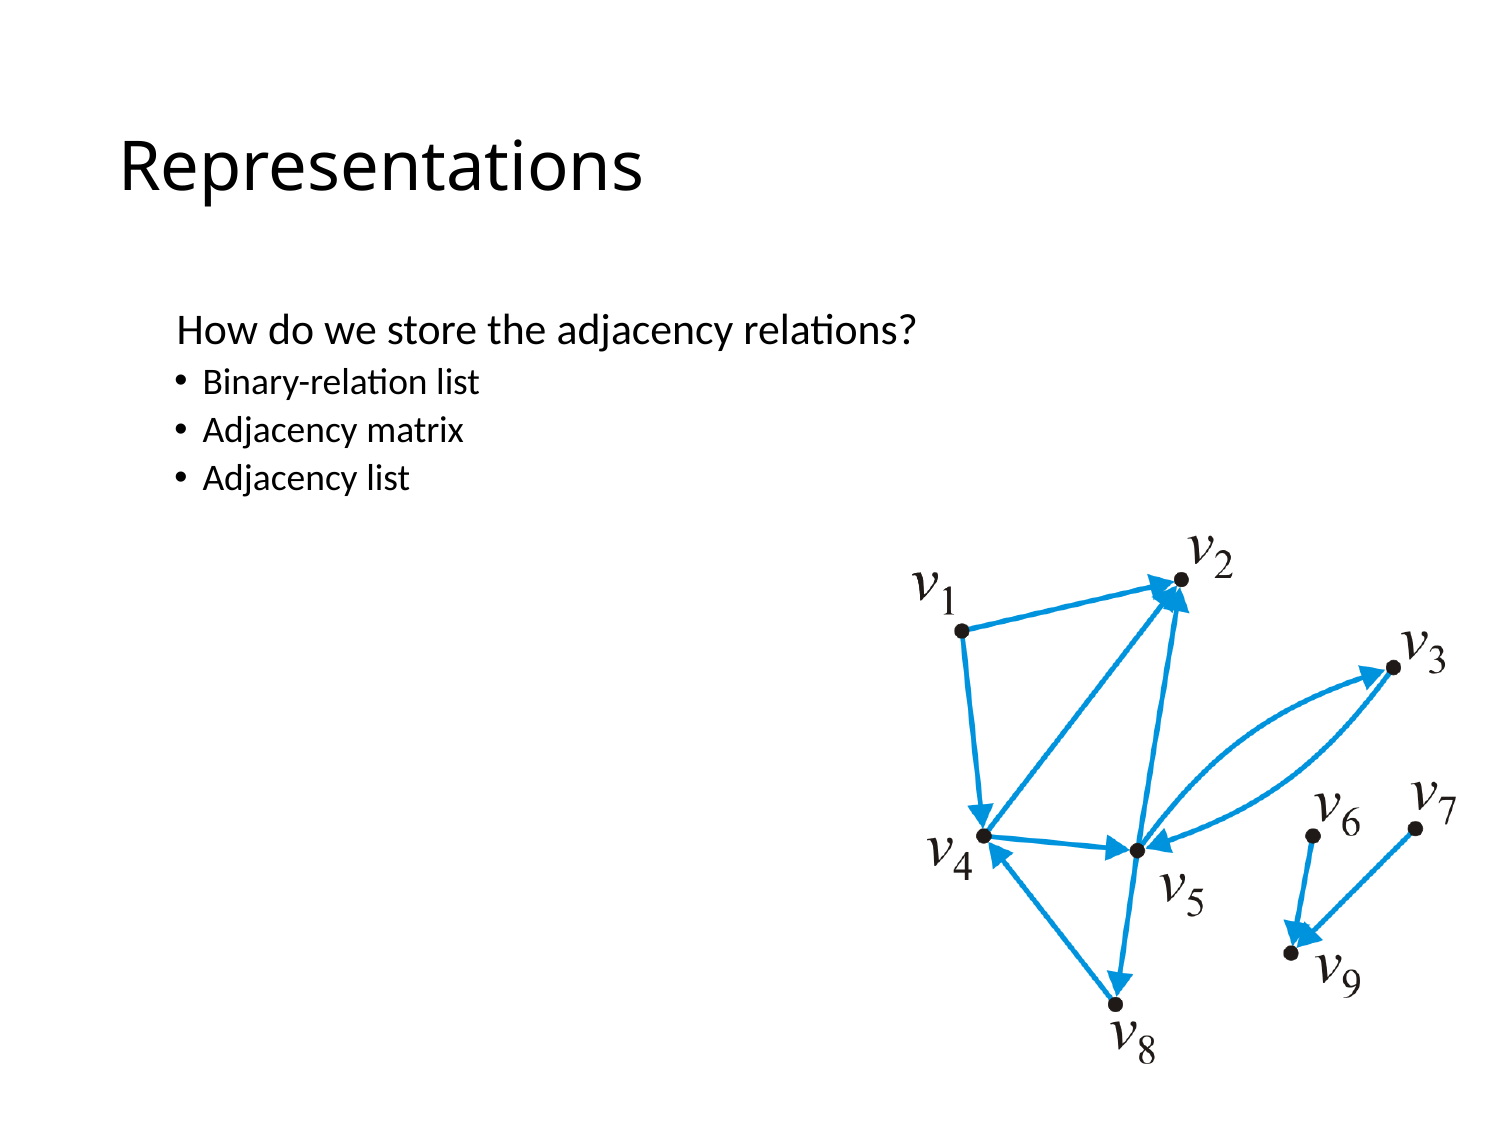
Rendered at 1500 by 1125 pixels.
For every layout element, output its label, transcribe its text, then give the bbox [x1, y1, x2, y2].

title Representations [103, 59, 1397, 278]
picture [903, 528, 1459, 1070]
list How do we store the adjacency relations? Binary-relation list Adjacency matrix Adjacency list [103, 299, 1397, 1014]
